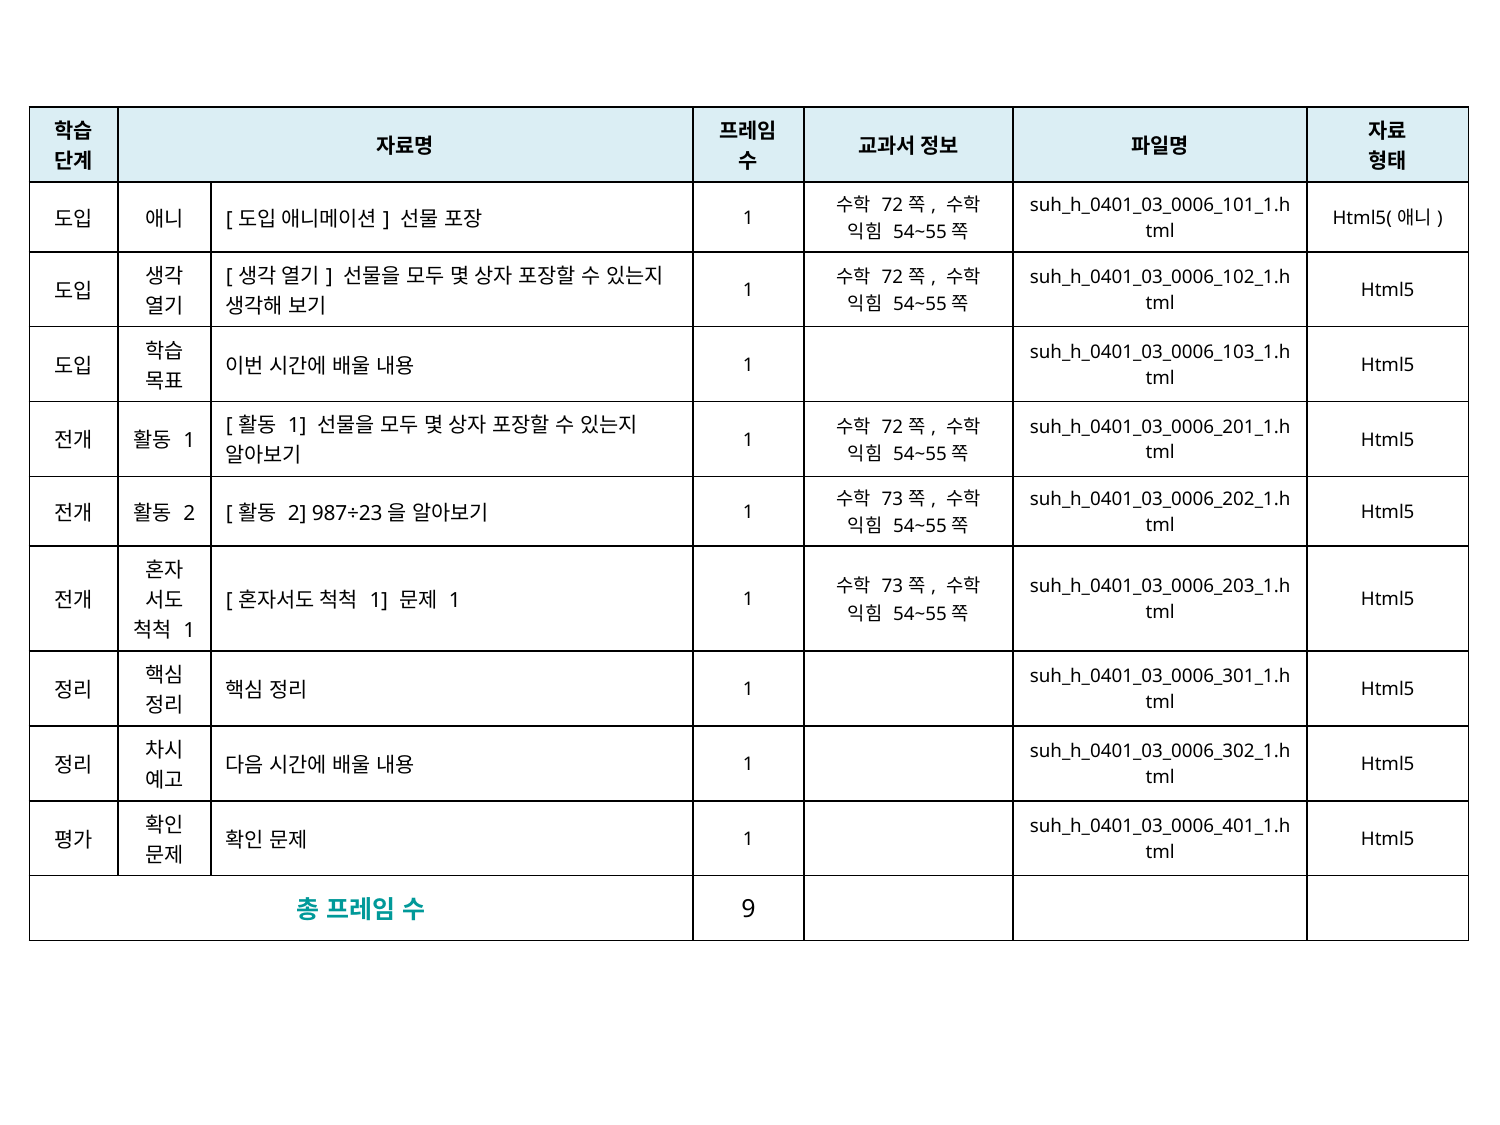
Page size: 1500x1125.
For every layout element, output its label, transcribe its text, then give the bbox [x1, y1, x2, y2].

table_cell 1 [694, 253, 803, 326]
table_cell 1 [694, 802, 803, 875]
table_cell 활동 1 [119, 402, 210, 476]
table_cell 1 [694, 547, 803, 650]
table_cell [혼자서도 척척 1] 문제 1 [212, 547, 692, 650]
table_cell 다음 시간에 배울 내용 [212, 727, 692, 800]
table_cell 정리 [30, 652, 117, 725]
table_cell 총 프레임 수 [30, 876, 692, 940]
table_cell 핵심 정리 [212, 652, 692, 725]
table_cell Html5(애니) [1308, 183, 1468, 251]
table_cell [생각 열기] 선물을 모두 몇 상자 포장할 수 있는지 생각해 보기 [212, 253, 692, 326]
table_cell 전개 [30, 547, 117, 650]
table_cell 혼자 서도 척척 1 [119, 547, 210, 650]
table_cell 전개 [30, 477, 117, 545]
table_cell 애니 [119, 183, 210, 251]
table_header 학습 단계 [30, 108, 117, 181]
table_cell 도입 [30, 253, 117, 326]
table_cell 도입 [30, 327, 117, 401]
table_cell suh_h_0401_03_0006_201_1.html [1014, 402, 1306, 476]
table_cell Html5 [1308, 477, 1468, 545]
table_header 자료 형태 [1308, 108, 1468, 181]
table_cell 전개 [30, 402, 117, 476]
table_cell [805, 327, 1012, 401]
table_cell Html5 [1308, 652, 1468, 725]
table_cell suh_h_0401_03_0006_103_1.html [1014, 327, 1306, 401]
table_cell 수학 72쪽, 수학 익힘 54~55쪽 [805, 183, 1012, 251]
table_cell 생각 열기 [119, 253, 210, 326]
table_cell 이번 시간에 배울 내용 [212, 327, 692, 401]
table_cell 1 [694, 727, 803, 800]
table_cell 수학 72쪽, 수학 익힘 54~55쪽 [805, 253, 1012, 326]
table_cell [도입 애니메이션] 선물 포장 [212, 183, 692, 251]
table_cell 수학 72쪽, 수학 익힘 54~55쪽 [805, 402, 1012, 476]
table_cell 확인 문제 [119, 802, 210, 875]
table_cell [활동 1] 선물을 모두 몇 상자 포장할 수 있는지 알아보기 [212, 402, 692, 476]
table_cell 도입 [30, 183, 117, 251]
table_cell Html5 [1308, 727, 1468, 800]
table_cell suh_h_0401_03_0006_101_1.html [1014, 183, 1306, 251]
table_cell suh_h_0401_03_0006_301_1.html [1014, 652, 1306, 725]
table_cell [1014, 876, 1306, 940]
table_cell 1 [694, 652, 803, 725]
table_cell [1308, 876, 1468, 940]
table_cell 1 [694, 327, 803, 401]
table_cell 차시 예고 [119, 727, 210, 800]
table_cell suh_h_0401_03_0006_401_1.html [1014, 802, 1306, 875]
table_header 교과서 정보 [805, 108, 1012, 181]
table_cell 확인 문제 [212, 802, 692, 875]
table_cell 1 [694, 477, 803, 545]
table_header 프레임 수 [694, 108, 803, 181]
table_cell 1 [694, 402, 803, 476]
table_cell 1 [694, 183, 803, 251]
table_cell 9 [694, 876, 803, 940]
table_cell 학습 목표 [119, 327, 210, 401]
table_cell suh_h_0401_03_0006_302_1.html [1014, 727, 1306, 800]
table_cell Html5 [1308, 802, 1468, 875]
table_cell Html5 [1308, 547, 1468, 650]
table_header 자료명 [119, 108, 692, 181]
table_cell Html5 [1308, 253, 1468, 326]
table_header 파일명 [1014, 108, 1306, 181]
table_cell [805, 802, 1012, 875]
table_cell [805, 876, 1012, 940]
table_cell [805, 652, 1012, 725]
table_cell 수학 73쪽, 수학 익힘 54~55쪽 [805, 547, 1012, 650]
table_cell [805, 727, 1012, 800]
table_cell 활동 2 [119, 477, 210, 545]
table_cell suh_h_0401_03_0006_102_1.html [1014, 253, 1306, 326]
table_cell 평가 [30, 802, 117, 875]
table_cell suh_h_0401_03_0006_202_1.html [1014, 477, 1306, 545]
table_cell Html5 [1308, 327, 1468, 401]
table_cell suh_h_0401_03_0006_203_1.html [1014, 547, 1306, 650]
table_cell 수학 73쪽, 수학 익힘 54~55쪽 [805, 477, 1012, 545]
table_cell [활동 2] 987÷23을 알아보기 [212, 477, 692, 545]
table_cell 핵심 정리 [119, 652, 210, 725]
table_cell 정리 [30, 727, 117, 800]
table_cell Html5 [1308, 402, 1468, 476]
